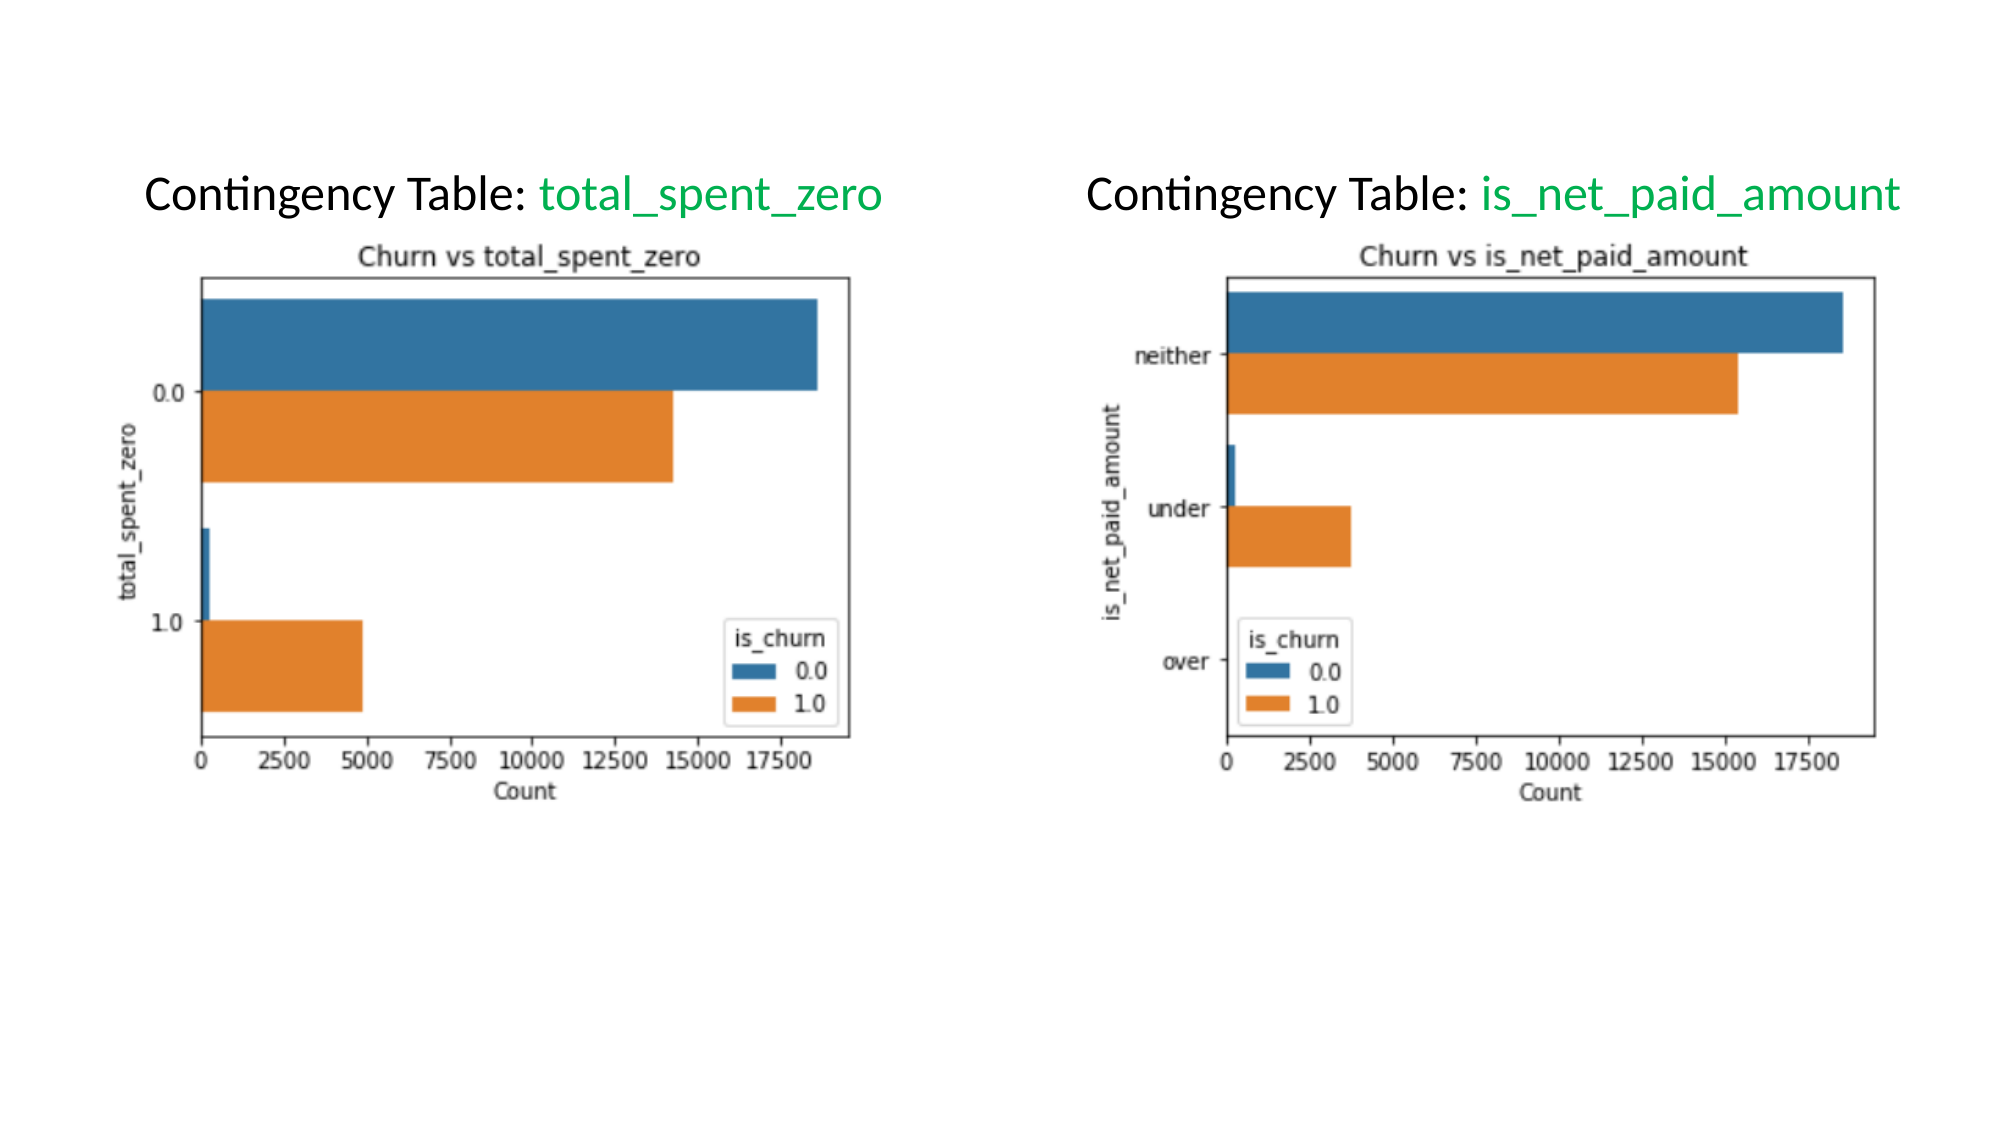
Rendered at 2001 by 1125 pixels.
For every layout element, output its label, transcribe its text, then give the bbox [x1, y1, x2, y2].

text_box Contingency Table: total_spent_zero [51, 153, 977, 229]
picture [1097, 229, 1891, 814]
text_box Contingency Table: is_net_paid_amount [1031, 153, 1957, 229]
picture [109, 233, 867, 814]
